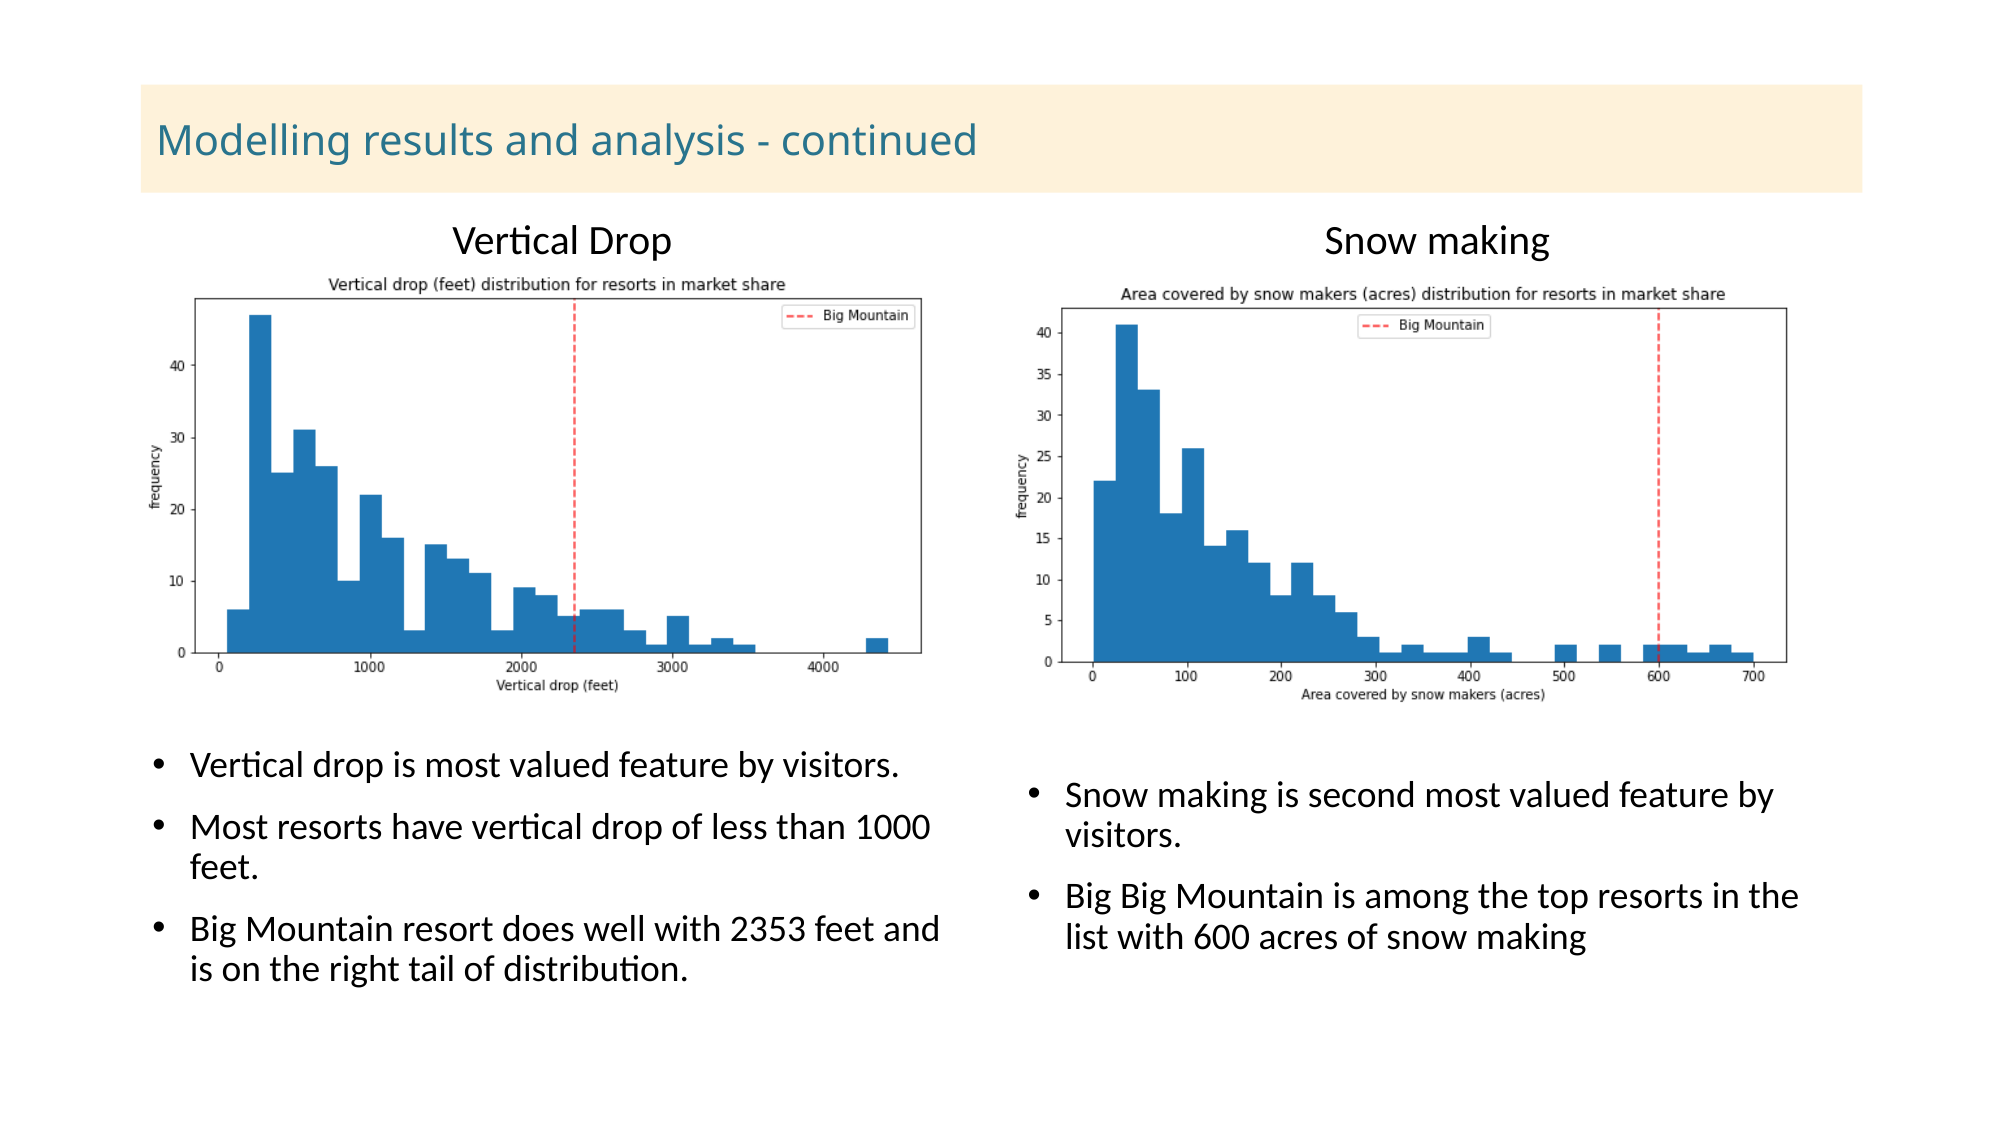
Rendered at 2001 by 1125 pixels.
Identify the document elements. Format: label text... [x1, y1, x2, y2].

list Vertical Drop Vertical drop is most valued feature by visitors. Most resorts have vertical drop of less than 1000 feet. Big Mountain resort does well with 2353 feet and is on the right tail of distribution. [137, 210, 988, 1014]
picture [140, 263, 926, 706]
list Snow making Snow making is second most valued feature by visitors. Big Big Mountain is among the top resorts in the list with 600 acres of snow making [1012, 210, 1863, 1014]
title Modelling results and analysis - continued [140, 84, 1863, 193]
picture [1012, 274, 1790, 706]
